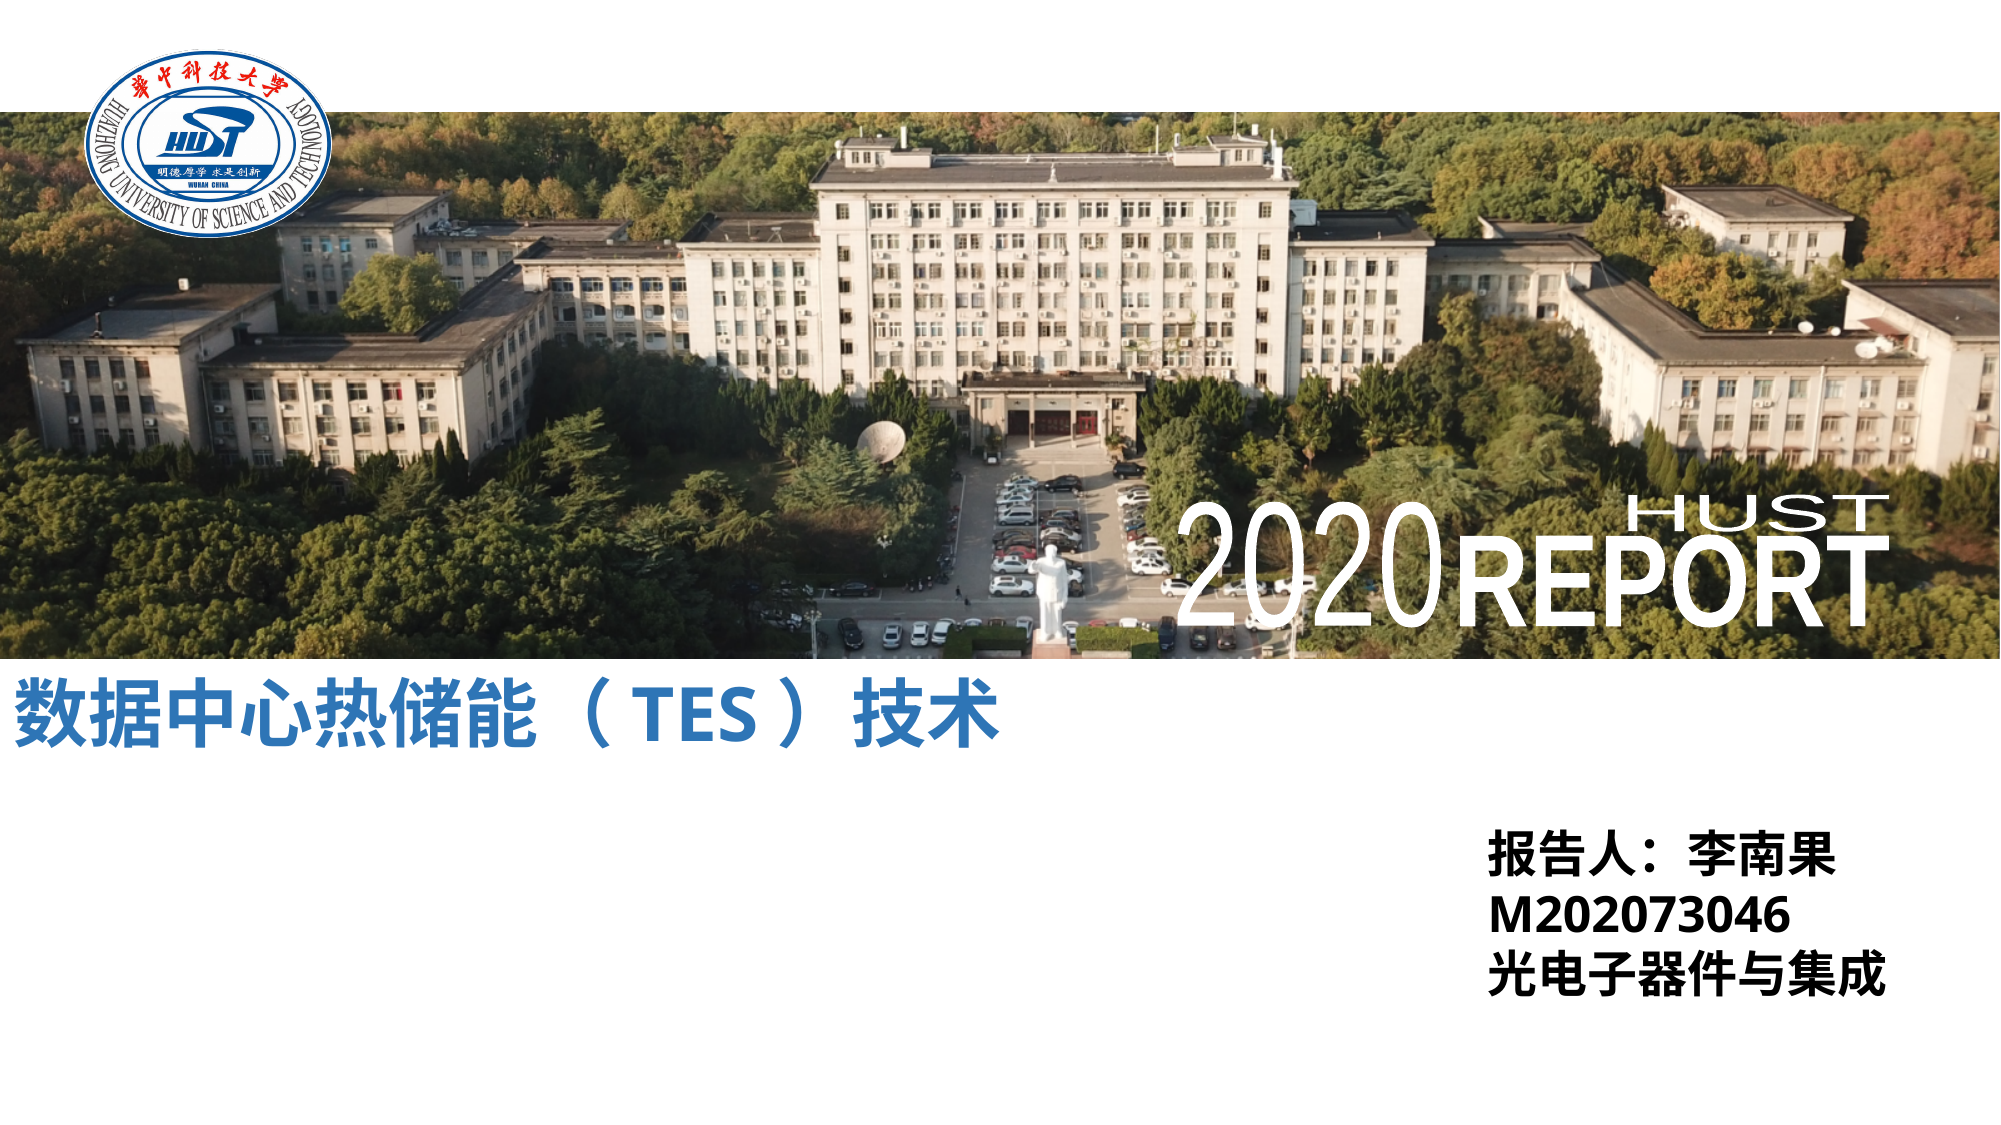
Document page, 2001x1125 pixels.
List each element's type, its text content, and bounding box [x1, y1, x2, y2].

text_box 数据中心热储能（TES）技术 [0, 659, 1325, 764]
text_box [1460, 494, 1889, 628]
picture [0, 49, 2000, 659]
text_box 报告人：李南果 M202073046 光电子器件与集成 [1472, 815, 2000, 1010]
